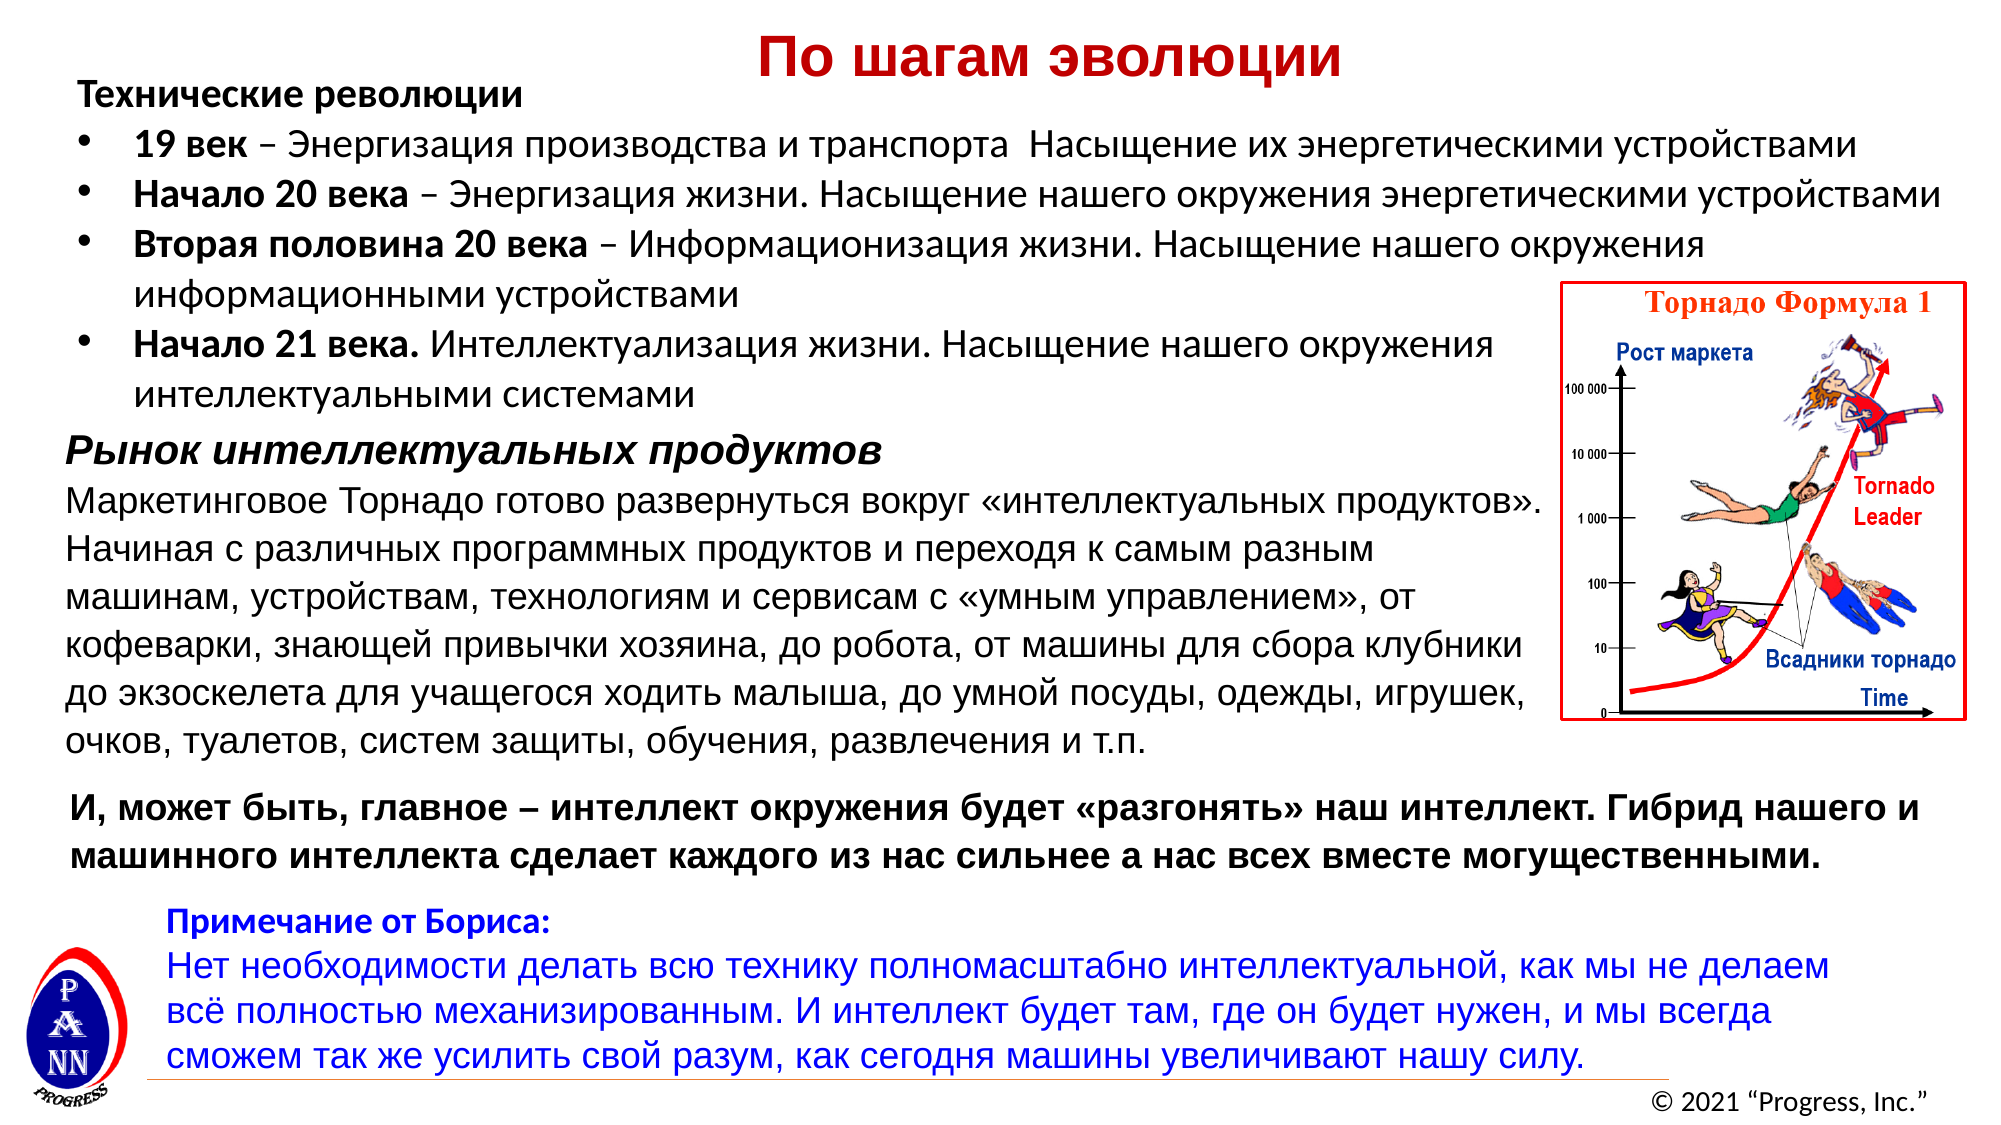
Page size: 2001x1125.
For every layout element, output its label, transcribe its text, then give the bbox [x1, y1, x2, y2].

text_box Примечание от Бориса: Нет необходимости делать всю технику полномасштабно интеллектуальной, как мы не делаем всё полностью механизированным. И интеллект будет там, где он будет нужен, и мы всегда сможем так же усилить свой разум, как сегодня машины увеличивают нашу силу. [151, 888, 1909, 1083]
text_box И, может быть, главное – интеллект окружения будет «разгонять» наш интеллект. Гибрид нашего и машинного интеллекта сделает каждого из нас сильнее а нас всех вместе могущественными. [54, 772, 1976, 884]
text_box Технические революции 19 век – Энергизация производства и транспорта Насыщение их энергетическими устройствами Начало 20 века – Энергизация жизни. Насыщение нашего окружения энергетическими устройствами Вторая половина 20 века – Информационизация жизни. Насыщение нашего окружения информационными устройствами Начало 21 века. Интеллектуализация жизни. Насыщение нашего окружения интеллектуальными системами [62, 57, 1977, 423]
text_box Рынок интеллектуальных продуктов Маркетинговое Торнадо готово развернуться вокруг «интеллектуальных продуктов». Начиная с различных программных продуктов и переходя к самым разным машинам, устройствам, технологиям и сервисам с «умным управлением», от кофеварки, знающей привычки хозяина, до робота, от машины для сбора клубники до экзоскелета для учащегося ходить малыша, до умной посуды, одежды, игрушек, очков, туалетов, систем защиты, обучения, развлечения и т.п. [50, 411, 1573, 769]
text_box По шагам эволюции [236, 10, 1732, 57]
picture [1563, 284, 1964, 718]
